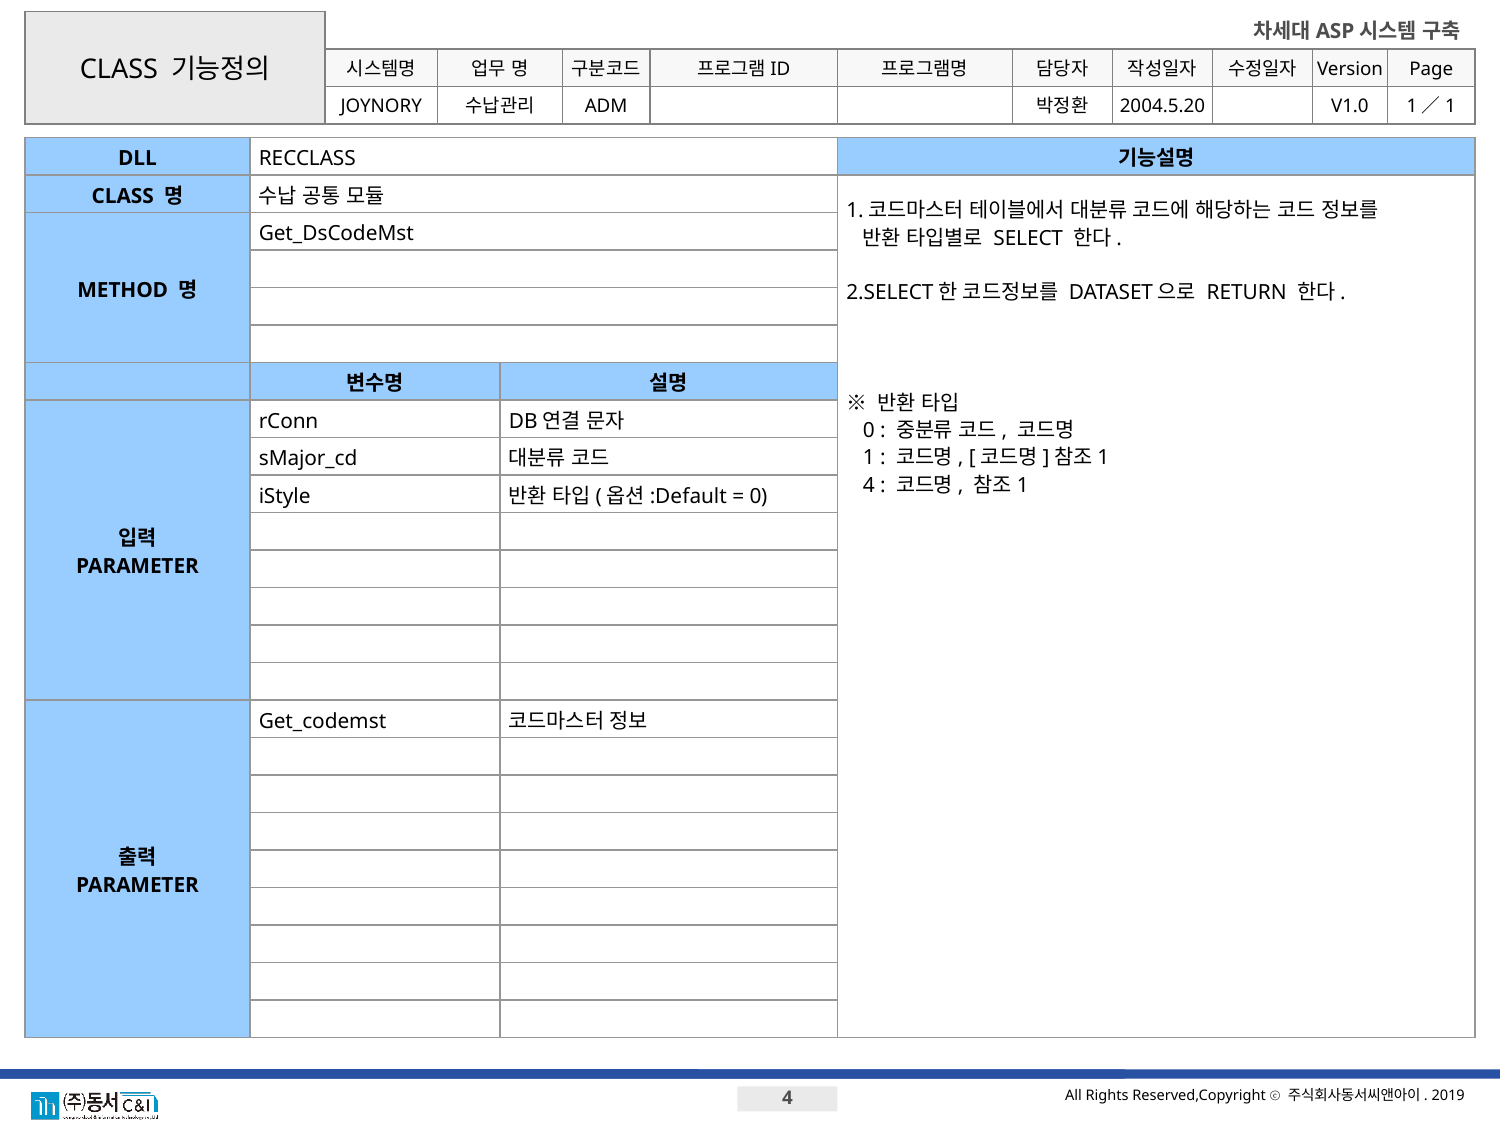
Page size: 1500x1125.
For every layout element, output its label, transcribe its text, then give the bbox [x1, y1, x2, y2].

text_box CLASS 기능정의 [24, 11, 325, 124]
text_box [500, 587, 838, 624]
text_box 대분류 코드 [500, 437, 838, 474]
picture [60, 1091, 159, 1120]
text_box [249, 999, 500, 1038]
text_box [500, 849, 838, 887]
text_box [500, 887, 838, 924]
text_box [500, 737, 838, 774]
text_box [249, 549, 500, 587]
picture [151, 1091, 159, 1100]
text_box [249, 512, 500, 549]
text_box [500, 624, 838, 662]
text_box [249, 662, 500, 699]
text_box rConn [249, 399, 500, 437]
text_box [500, 962, 838, 999]
text_box [500, 549, 838, 587]
text_box Get_DsCodeMst [249, 212, 838, 249]
text_box METHOD 명 [24, 212, 249, 362]
text_box [249, 774, 500, 812]
text_box [249, 324, 838, 362]
text_box [249, 737, 500, 774]
text_box [249, 624, 500, 662]
text_box iStyle [249, 474, 500, 512]
text_box 입력 PARAMETER [24, 399, 249, 699]
text_box [500, 924, 838, 962]
text_box [500, 999, 838, 1038]
text_box sMajor_cd [249, 437, 500, 474]
text_box [249, 249, 838, 287]
text_box [249, 287, 838, 324]
text_box 코드마스터 정보 [500, 699, 838, 737]
text_box DLL [24, 137, 249, 174]
text_box [500, 774, 838, 812]
text_box [500, 512, 838, 549]
text_box 수납 공통 모듈 [249, 174, 838, 212]
text_box [249, 924, 500, 962]
text_box 기능설명 [837, 137, 1475, 174]
text_box CLASS 명 [24, 174, 249, 212]
text_box 반환 타입(옵션:Default = 0) [500, 474, 838, 512]
text_box 설명 [500, 362, 838, 399]
text_box RECCLASS [249, 137, 837, 174]
text_box [249, 812, 500, 849]
text_box DB연결 문자 [500, 399, 838, 437]
text_box [24, 362, 249, 399]
text_box [249, 887, 500, 924]
text_box Get_codemst [249, 699, 500, 737]
text_box 변수명 [249, 362, 500, 399]
text_box 1.코드마스터 테이블에서 대분류 코드에 해당하는 코드 정보를 반환 타입별로 SELECT 한다. 2.SELECT한 코드정보를 DATASET으로 RETURN 한다. ※ 반환 타입 0 : 중분류 코드, 코드명 1 : 코드명, [코드명]참조1 4 : 코드명, 참조1 [838, 174, 1475, 1038]
text_box [249, 962, 500, 999]
text_box 출력 PARAMETER [24, 699, 249, 1038]
text_box [249, 849, 500, 887]
text_box [500, 812, 838, 849]
text_box [500, 662, 838, 699]
text_box [249, 587, 500, 624]
